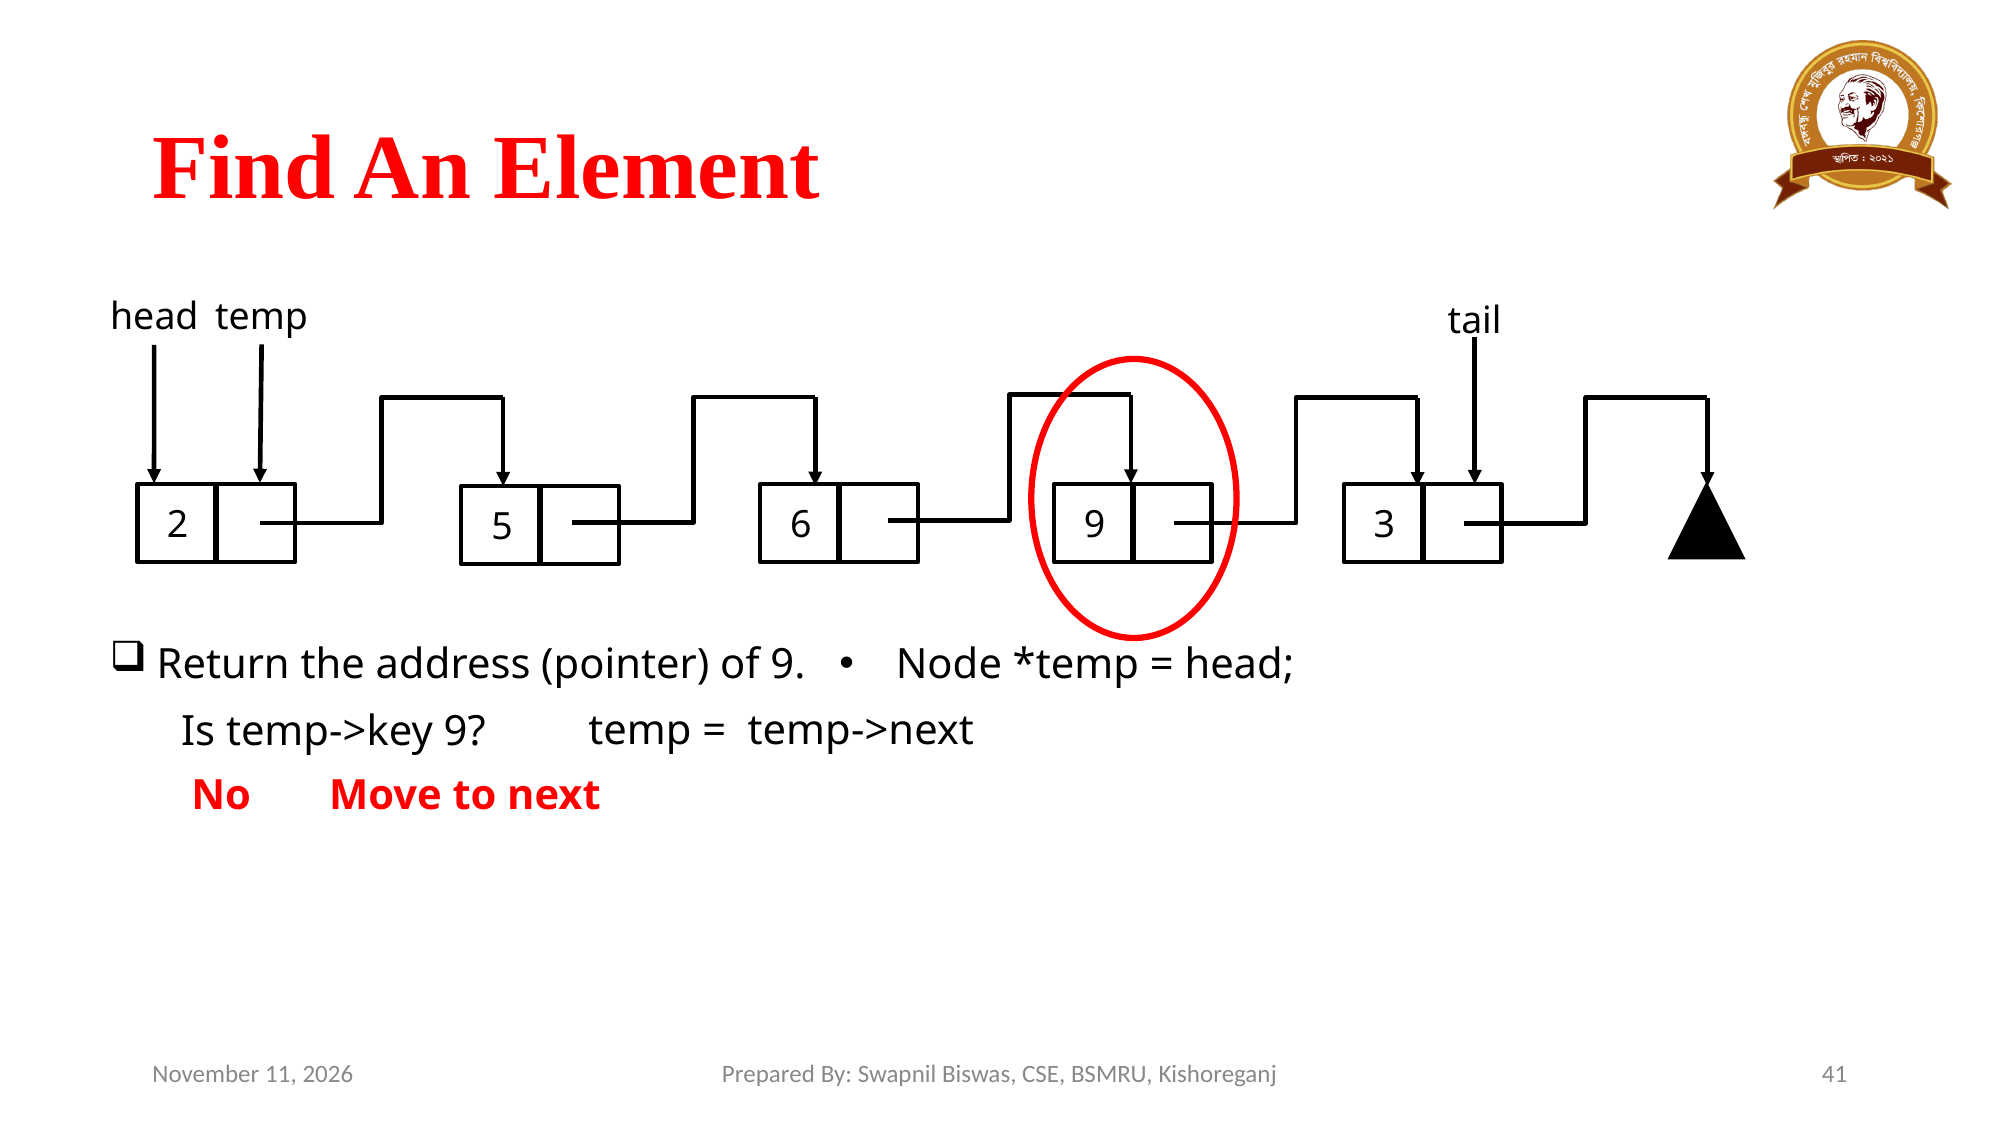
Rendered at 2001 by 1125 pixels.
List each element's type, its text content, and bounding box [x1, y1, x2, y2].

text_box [1173, 397, 1418, 524]
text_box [887, 394, 1132, 521]
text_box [759, 483, 919, 563]
text_box Is temp->key 9? [166, 696, 501, 762]
footer Prepared By: Swapnil Biswas, CSE, BSMRU, Kishoreganj [662, 1042, 1338, 1103]
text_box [571, 396, 816, 523]
text_box Node *temp = head; [824, 629, 1309, 695]
text_box temp = temp->next [573, 695, 989, 761]
text_box [1063, 356, 1207, 482]
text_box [209, 284, 318, 482]
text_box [1053, 483, 1212, 563]
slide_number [137, 1042, 588, 1103]
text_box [259, 397, 504, 524]
text_box [1031, 529, 1236, 641]
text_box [1463, 397, 1708, 524]
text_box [1343, 483, 1502, 563]
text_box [460, 485, 620, 565]
slide_number 41 [1412, 1042, 1863, 1103]
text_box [100, 284, 209, 484]
title Find An Element [137, 59, 1863, 278]
text_box [1665, 487, 1748, 562]
picture [1770, 37, 1955, 212]
text_box Return the address (pointer) of 9. [95, 629, 821, 695]
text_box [1433, 288, 1516, 482]
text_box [137, 483, 296, 563]
text_box Move to next [314, 760, 616, 826]
text_box No [176, 760, 266, 826]
